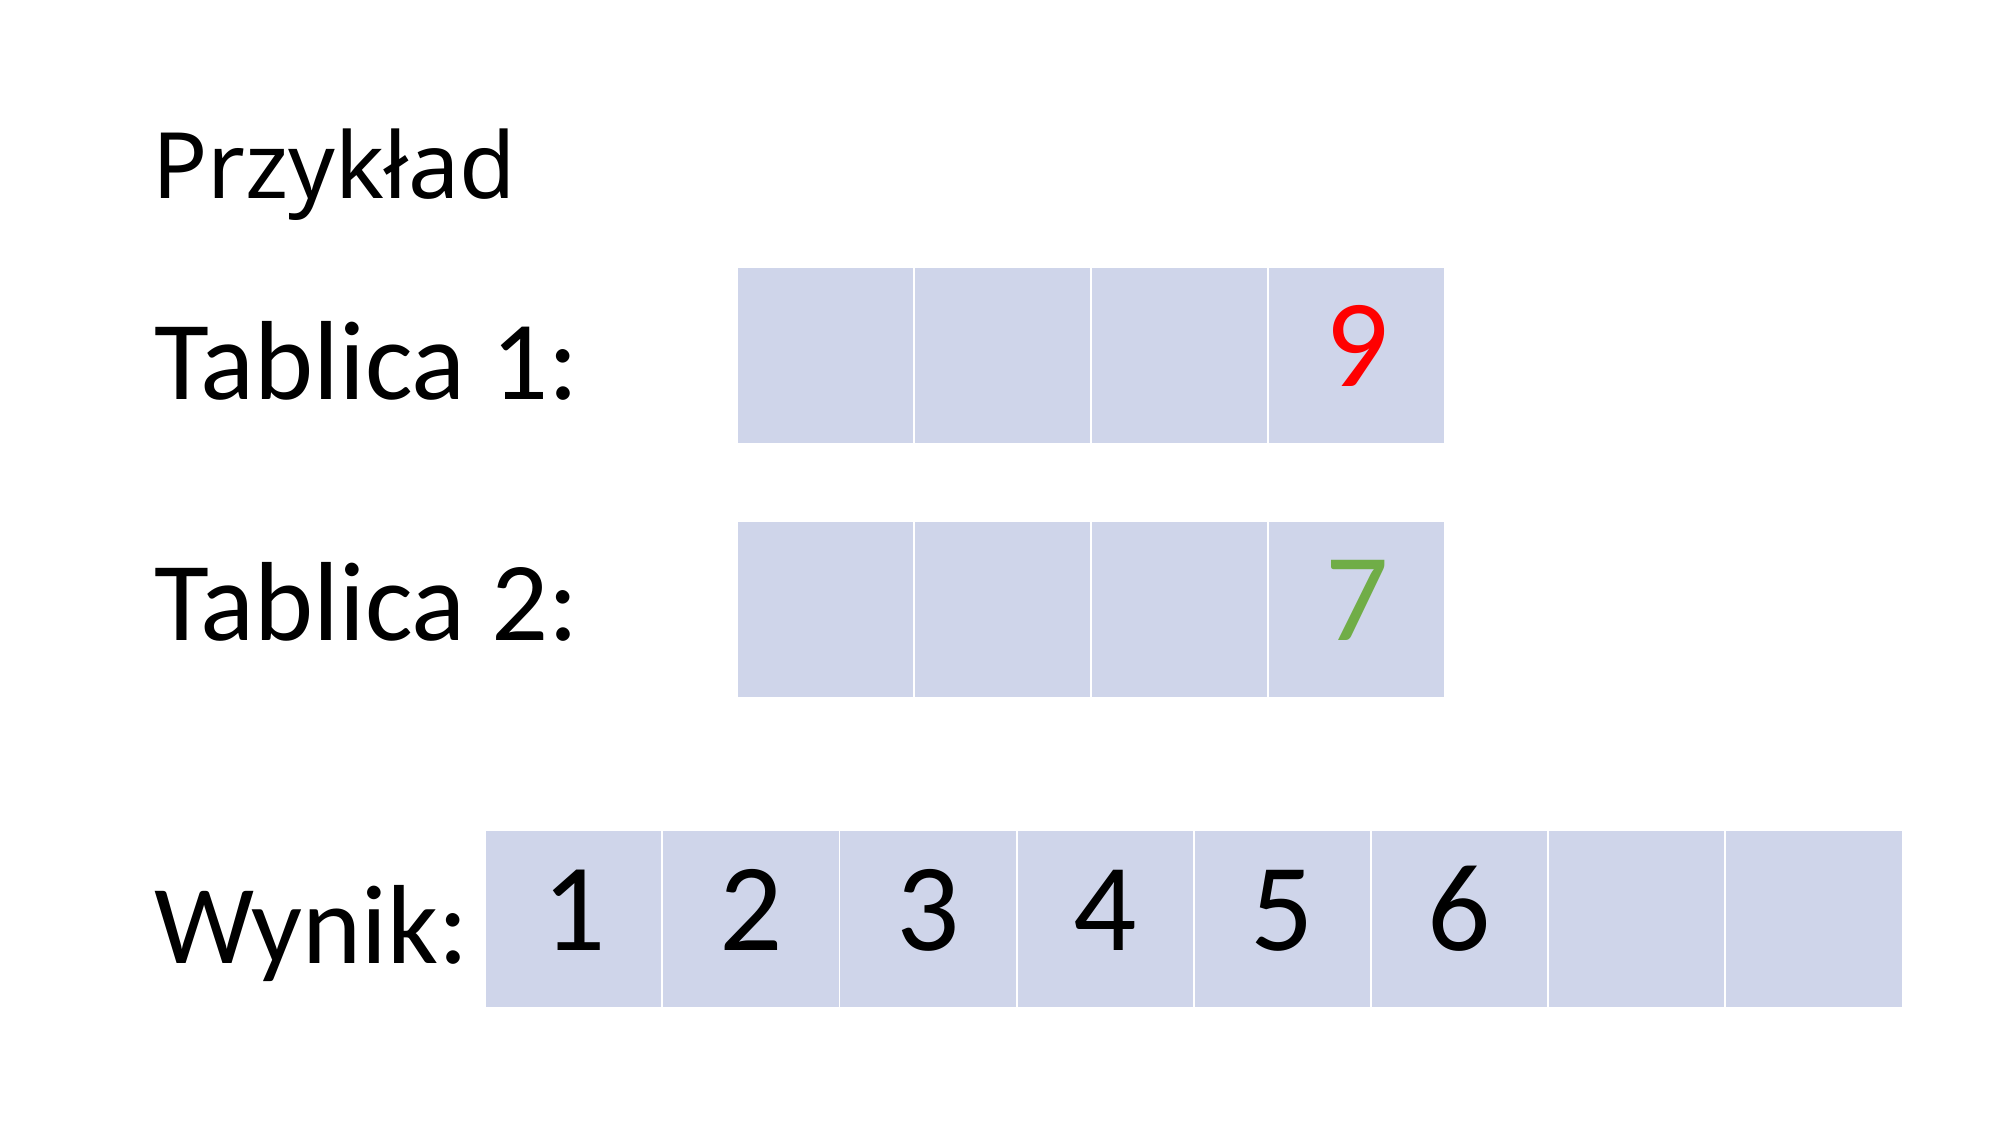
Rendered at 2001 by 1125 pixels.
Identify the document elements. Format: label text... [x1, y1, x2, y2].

table_header [1092, 522, 1267, 697]
table_header 7 [1269, 522, 1444, 697]
table_header [1726, 831, 1902, 1007]
table_header [915, 522, 1090, 697]
table_header 2 [663, 831, 839, 1007]
table_header [915, 268, 1090, 443]
title Przykład [137, 59, 1863, 278]
text_box Wynik: [139, 843, 484, 994]
text_box Tablica 1: [139, 279, 594, 430]
table_header 4 [1018, 831, 1193, 1007]
table_header 6 [1372, 831, 1547, 1007]
table_header [1549, 831, 1724, 1007]
table_header 9 [1269, 268, 1444, 443]
table_header [1092, 268, 1267, 443]
table_header 5 [1195, 831, 1370, 1007]
table_header 3 [840, 831, 1016, 1007]
table_header [738, 268, 913, 443]
table_header [738, 522, 913, 697]
text_box Tablica 2: [139, 520, 594, 671]
table_header 1 [486, 831, 661, 1007]
